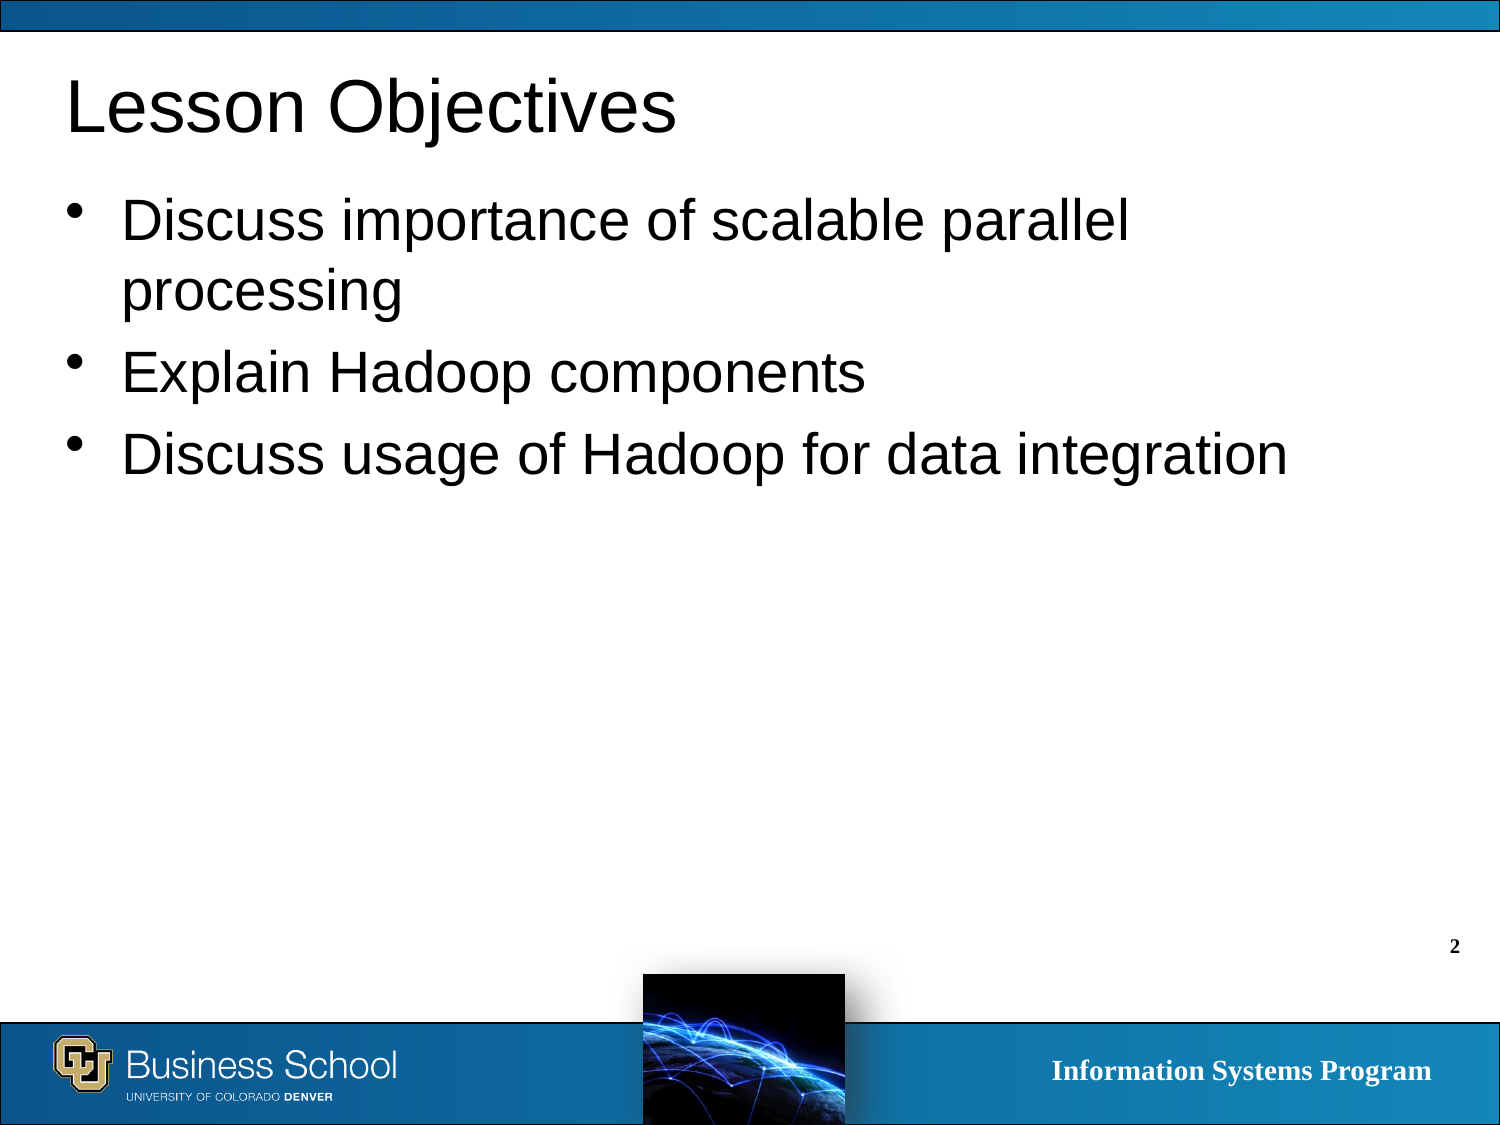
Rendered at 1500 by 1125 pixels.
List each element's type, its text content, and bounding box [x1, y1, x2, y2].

list Discuss importance of scalable parallel processing Explain Hadoop components Discuss usage of Hadoop for data integration [49, 174, 1426, 913]
title Lesson Objectives [49, 49, 1426, 163]
picture [643, 974, 845, 1125]
picture [53, 1034, 396, 1101]
